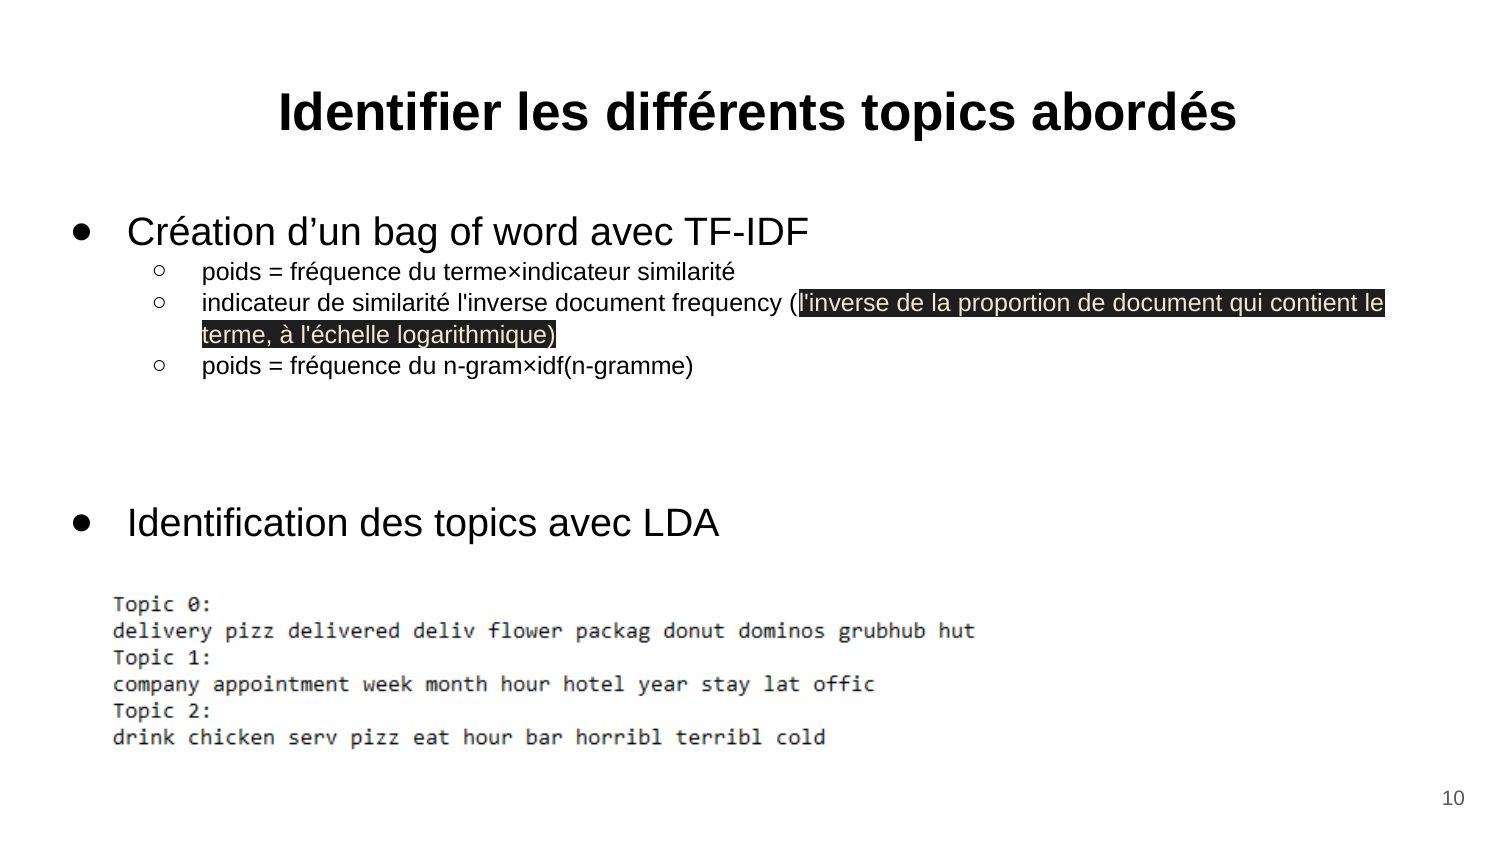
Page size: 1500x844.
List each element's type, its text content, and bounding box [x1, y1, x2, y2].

slide_number ‹#› [1389, 764, 1480, 830]
list Création d’un bag of word avec TF-IDF poids = fréquence du terme×indicateur similarité indicateur de similarité l'inverse document frequency (l'inverse de la proportion de document qui contient le terme, à l'échelle logarithmique) poids = fréquence du n-gram×idf(n-gramme) Identification des topics avec LDA [36, 189, 1463, 790]
title Identifier les différents topics abordés [36, 62, 1480, 157]
picture [104, 588, 1020, 766]
